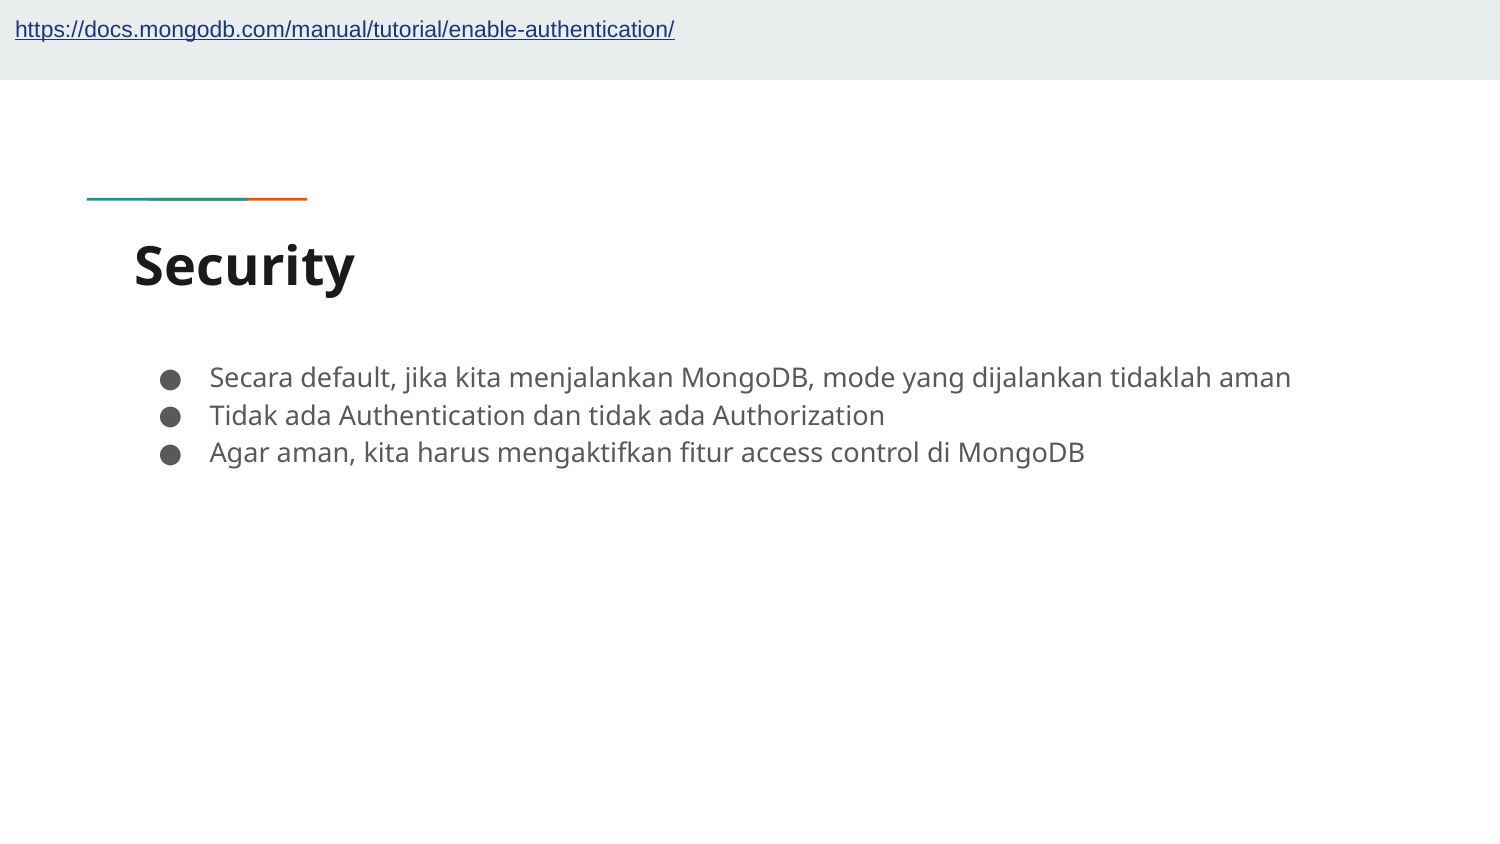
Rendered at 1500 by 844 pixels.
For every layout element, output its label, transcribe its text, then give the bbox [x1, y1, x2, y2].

list Secara default, jika kita menjalankan MongoDB, mode yang dijalankan tidaklah aman Tidak ada Authentication dan tidak ada Authorization Agar aman, kita harus mengaktifkan fitur access control di MongoDB [119, 341, 1381, 712]
title Security [119, 216, 1381, 305]
text_box https://docs.mongodb.com/manual/tutorial/enable-authentication/ [0, 0, 1500, 82]
